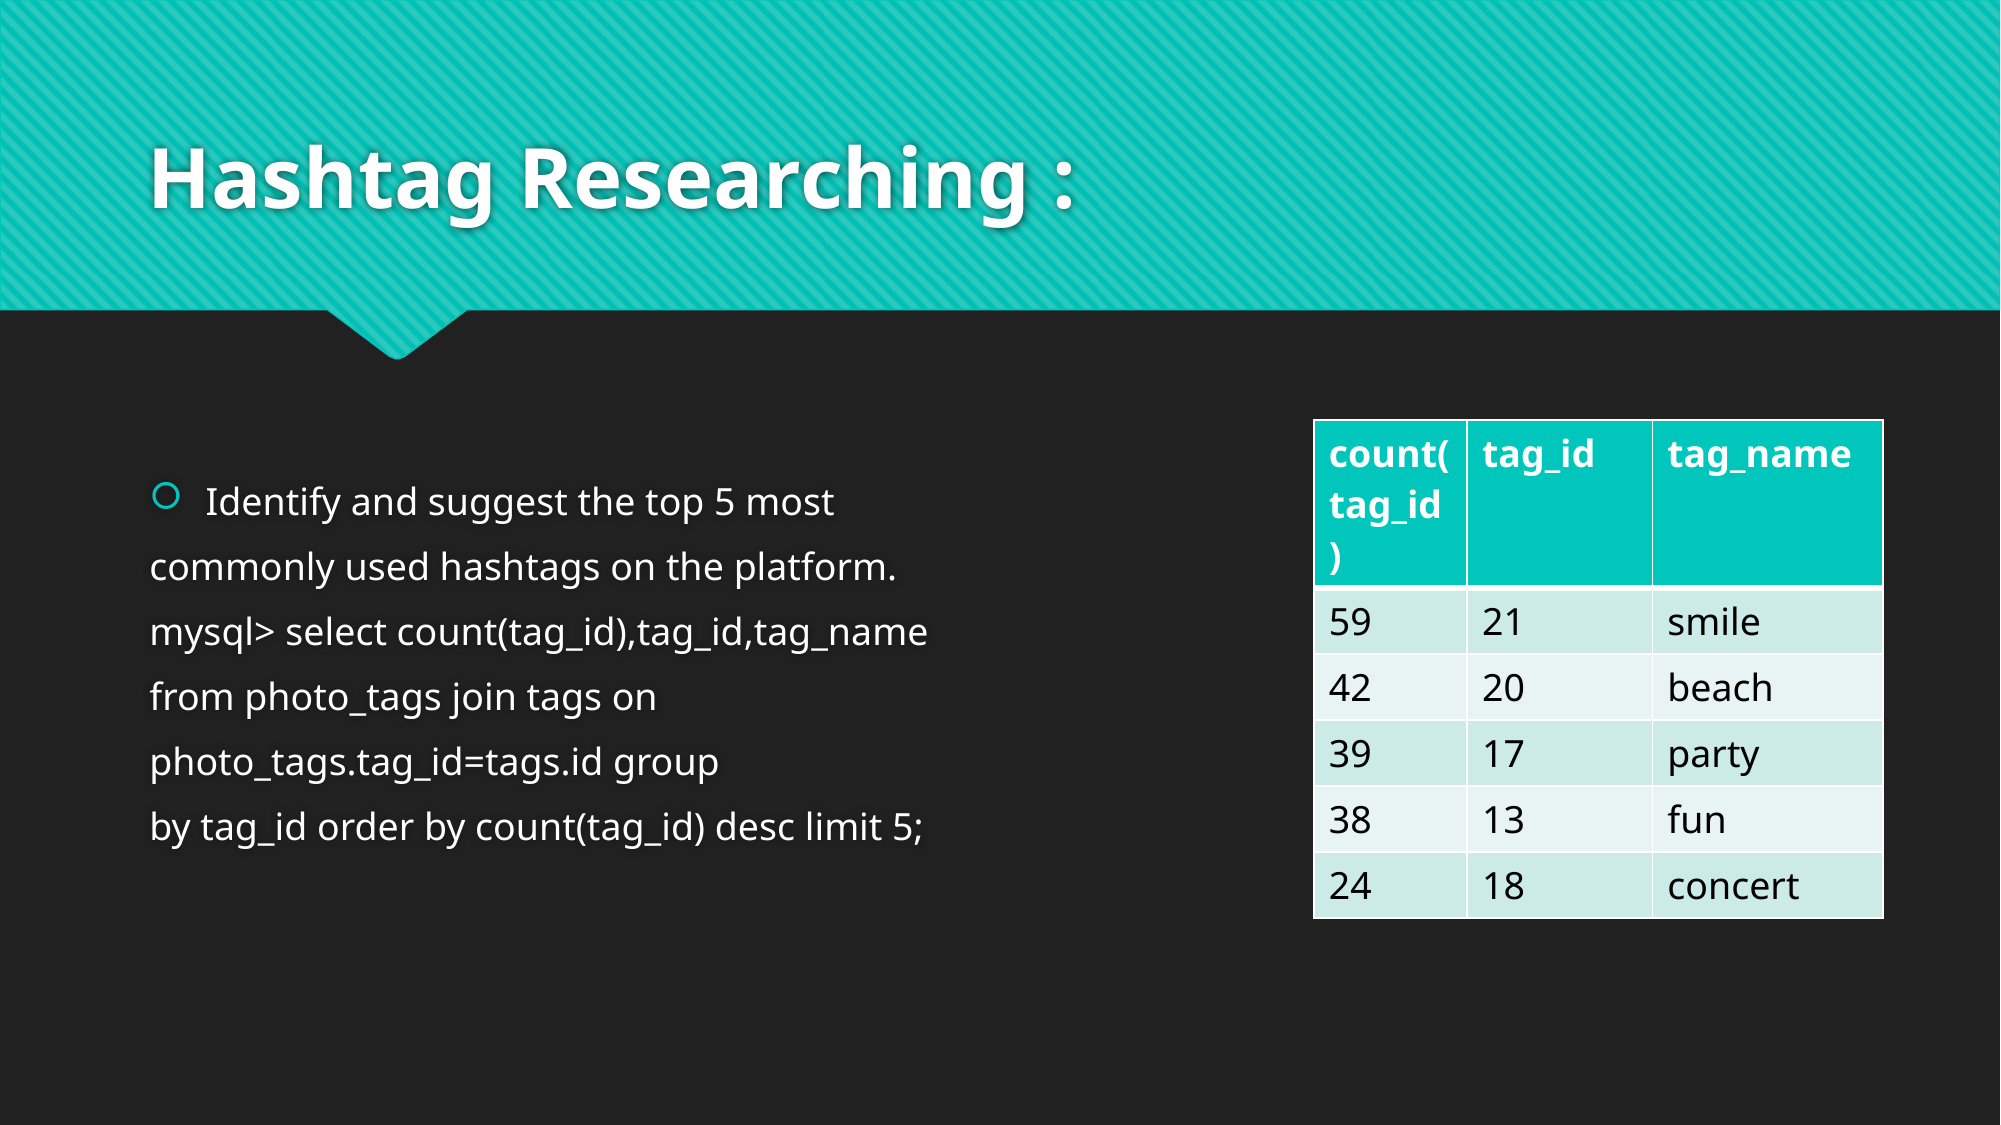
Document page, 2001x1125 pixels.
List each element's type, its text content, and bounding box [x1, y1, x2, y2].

table_cell 24 [1315, 853, 1466, 917]
table_cell smile [1653, 591, 1882, 653]
table_header tag_name [1653, 421, 1882, 585]
table_cell 17 [1468, 721, 1652, 785]
table_cell party [1653, 721, 1882, 785]
table_cell 21 [1468, 591, 1652, 653]
table_header tag_id [1468, 421, 1652, 585]
table_cell 42 [1315, 655, 1466, 719]
table_header count(tag_id) [1315, 421, 1466, 585]
table_cell beach [1653, 655, 1882, 719]
table_cell concert [1653, 853, 1882, 917]
table_cell 13 [1468, 787, 1652, 851]
table_cell 38 [1315, 787, 1466, 851]
table_cell 18 [1468, 853, 1652, 917]
title Hashtag Researching : [132, 73, 1868, 233]
list Identify and suggest the top 5 most commonly used hashtags on the platform. mysql> select count(tag_id),tag_id,tag_name from photo_tags join tags on photo_tags.tag_id=tags.id group by tag_id order by count(tag_id) desc limit 5; [134, 364, 1866, 962]
table_cell 59 [1315, 591, 1466, 653]
table_cell 39 [1315, 721, 1466, 785]
table_cell 20 [1468, 655, 1652, 719]
table_cell fun [1653, 787, 1882, 851]
